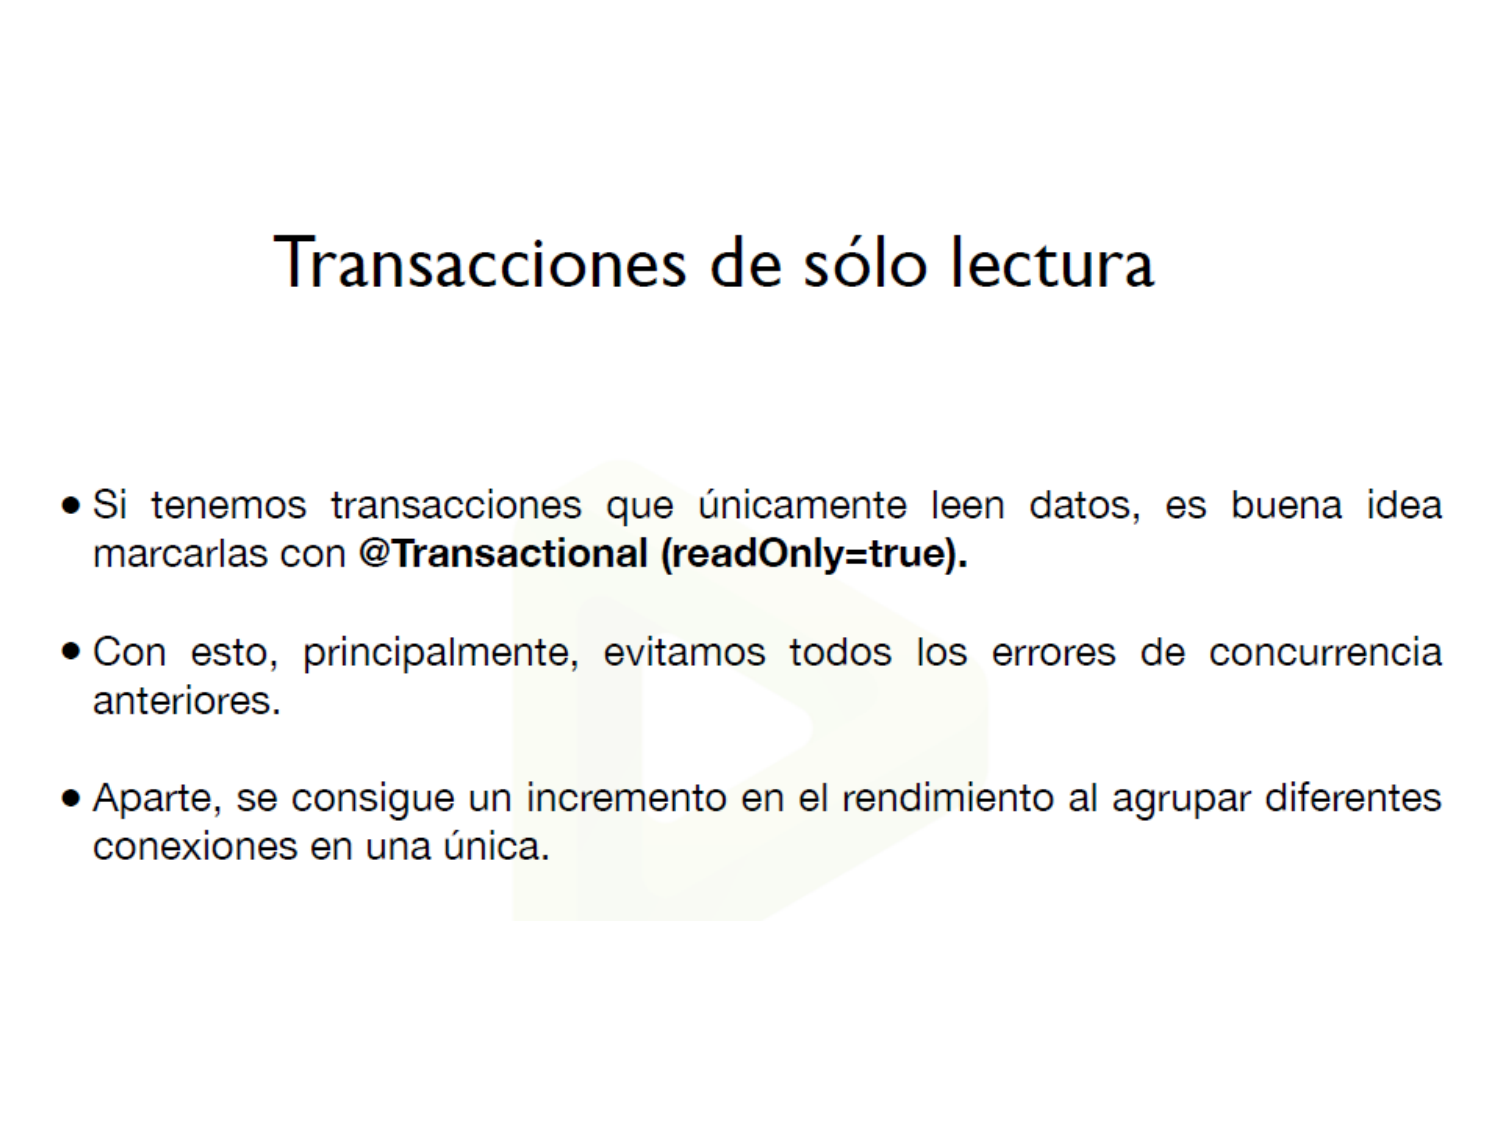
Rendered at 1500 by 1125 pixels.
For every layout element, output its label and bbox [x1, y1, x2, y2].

picture [24, 204, 1476, 921]
